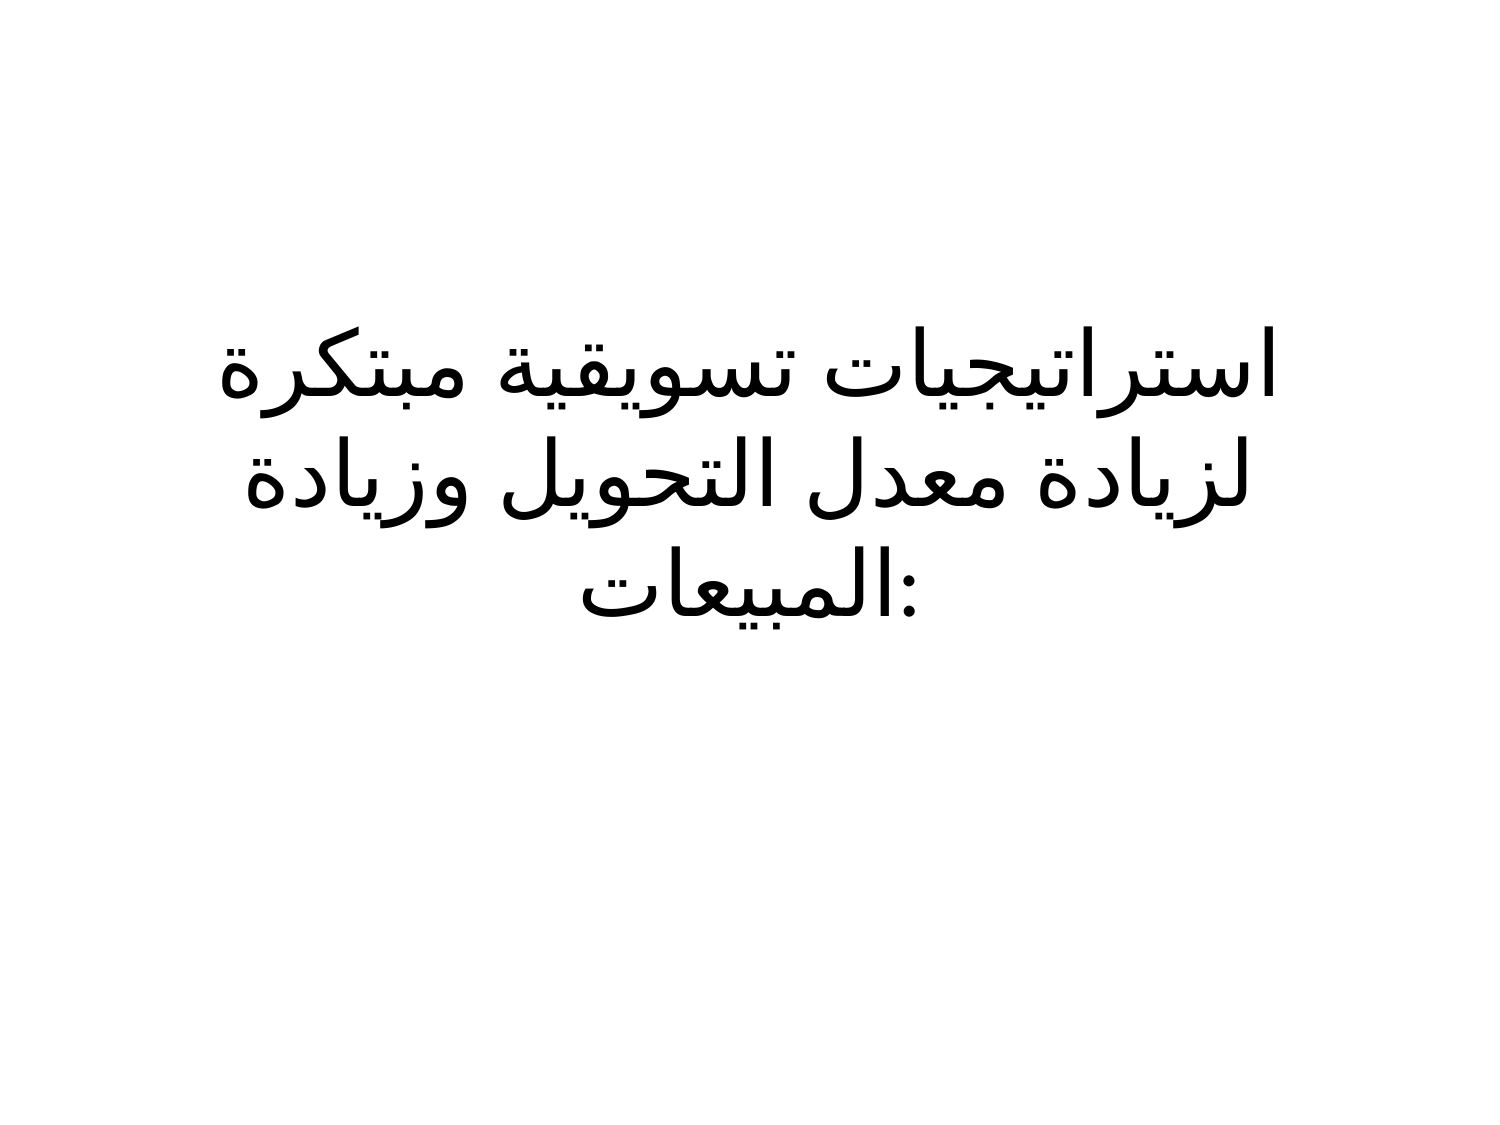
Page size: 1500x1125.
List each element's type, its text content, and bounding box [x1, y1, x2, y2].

title استراتيجيات تسويقية مبتكرة لزيادة معدل التحويل وزيادة المبيعات: [112, 349, 1388, 591]
